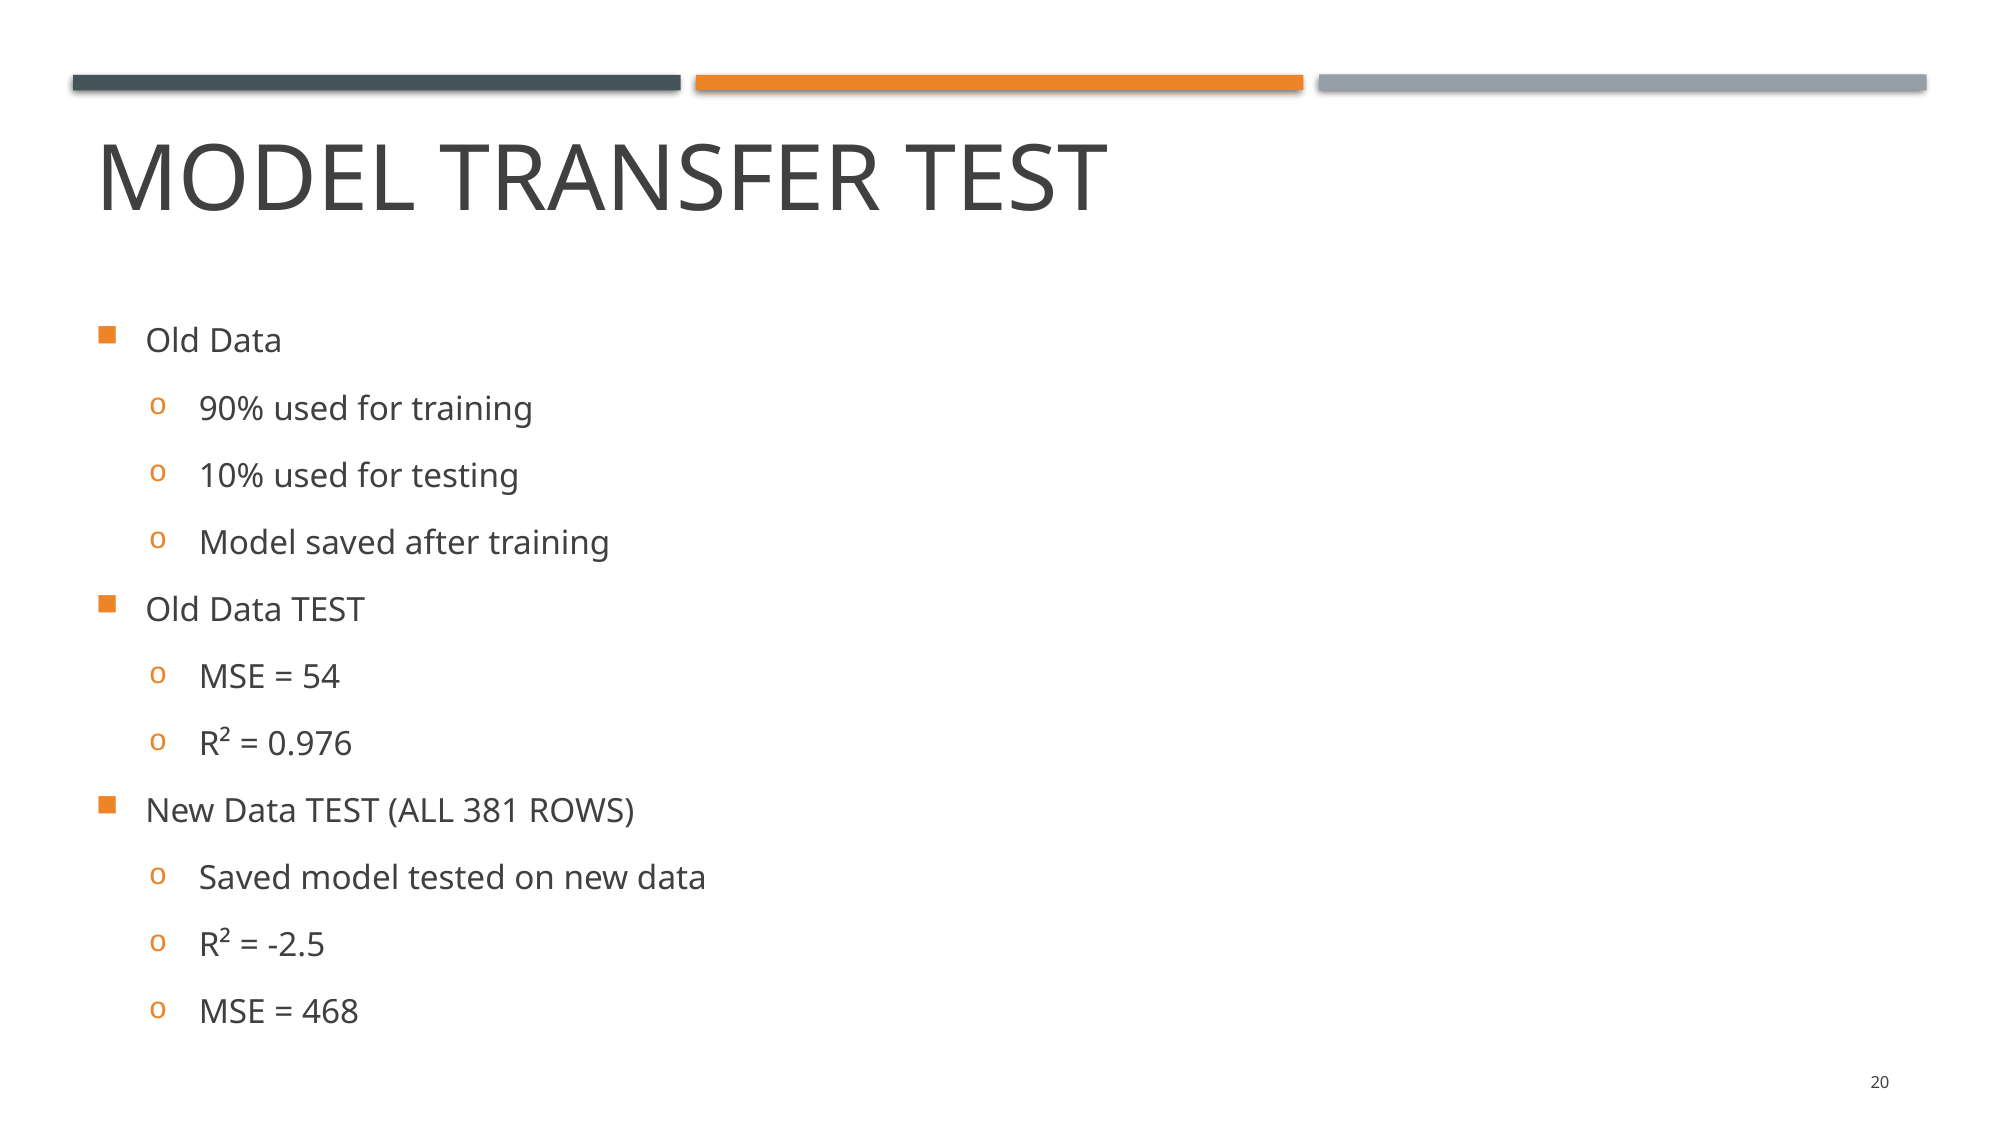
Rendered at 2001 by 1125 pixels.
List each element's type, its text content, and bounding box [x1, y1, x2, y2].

slide_number 20 [1747, 1053, 1905, 1114]
title Model Transfer Test [80, 42, 1890, 238]
list Old Data 90% used for training 10% used for testing Model saved after training Old Data TEST MSE = 54 R² = 0.976 New Data TEST (ALL 381 ROWS) Saved model tested on new data R² = -2.5 MSE = 468 [80, 295, 1747, 1114]
